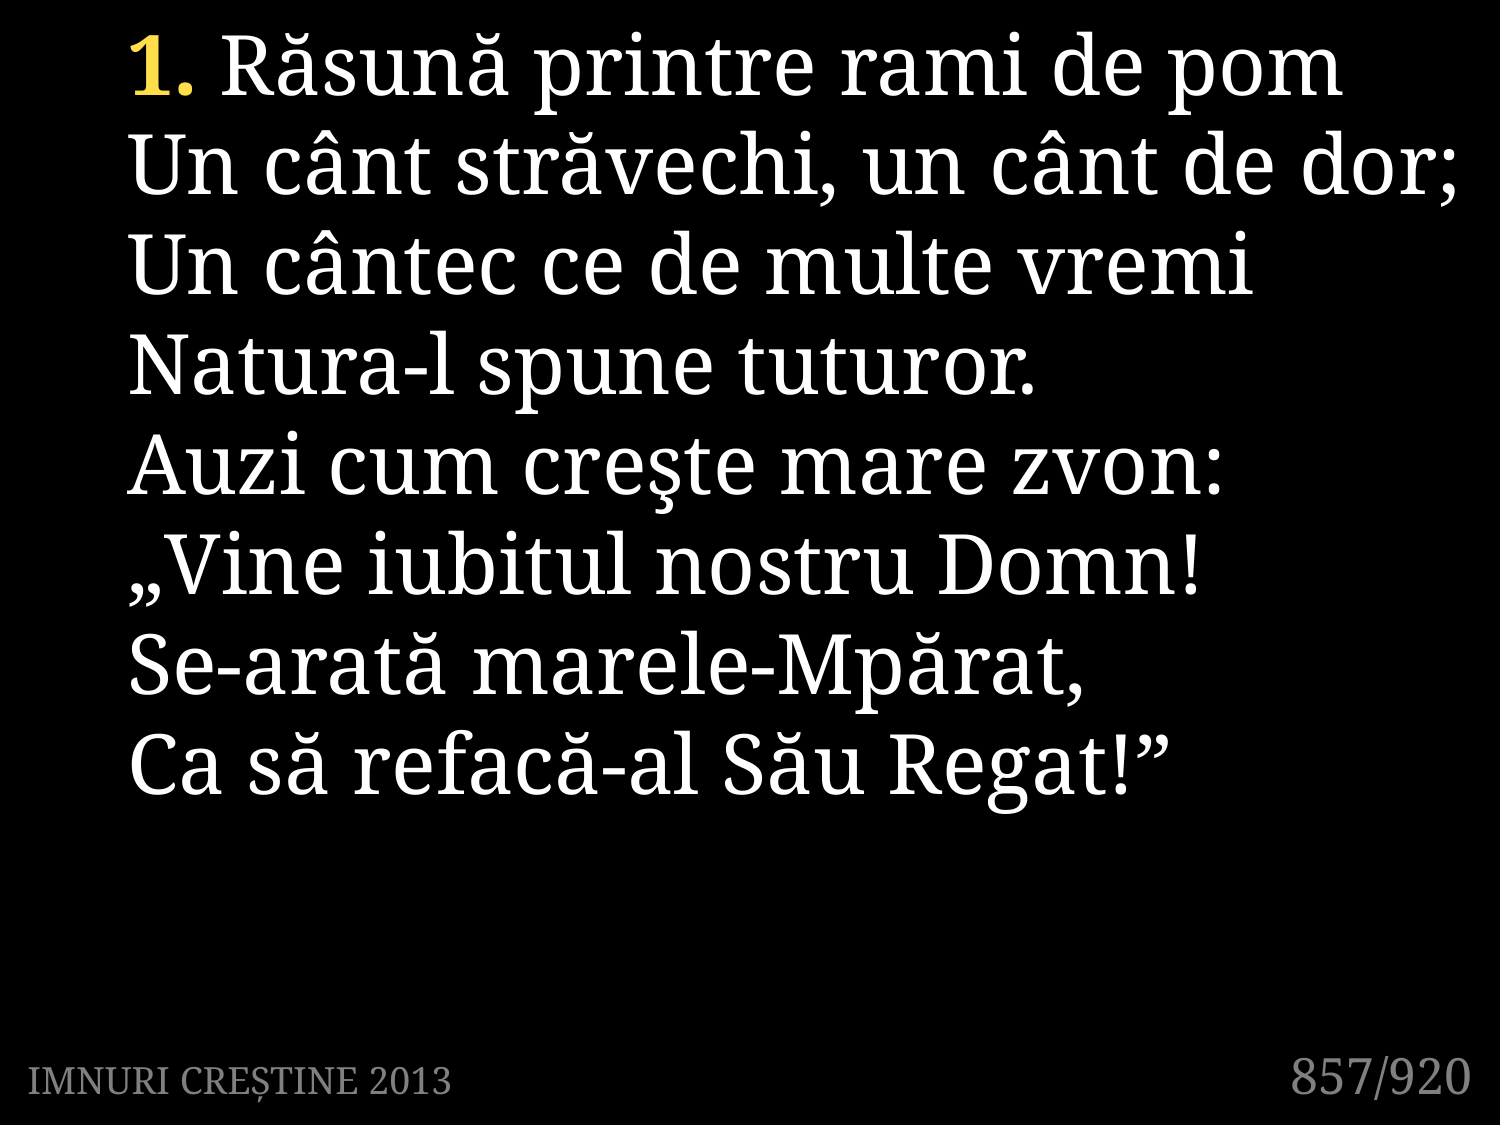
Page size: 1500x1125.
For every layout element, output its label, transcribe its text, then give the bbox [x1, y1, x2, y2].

text_box 1. Răsună printre rami de pom Un cânt străvechi, un cânt de dor; Un cântec ce de multe vremi Natura-l spune tuturor. Auzi cum creşte mare zvon: „Vine iubitul nostru Domn! Se-arată marele-Mpărat, Ca să refacă-al Său Regat!” [112, 4, 1500, 819]
text_box 857/920 [637, 1037, 1488, 1113]
text_box IMNURI CREȘTINE 2013 [12, 1049, 637, 1110]
